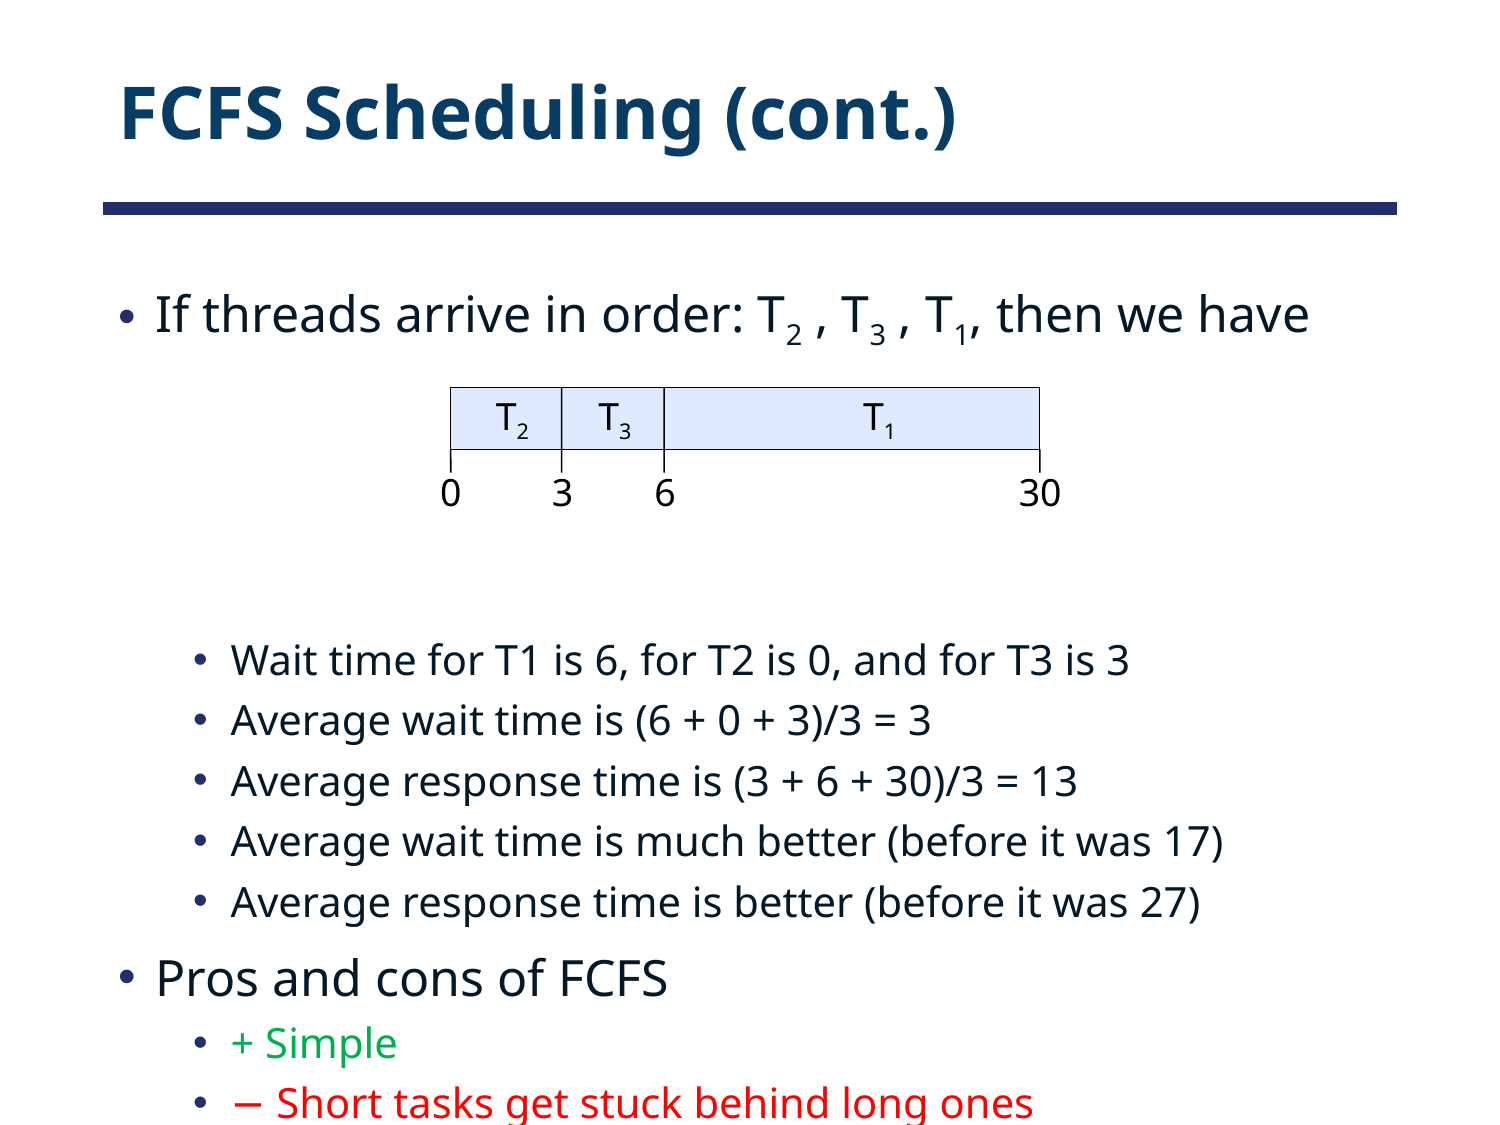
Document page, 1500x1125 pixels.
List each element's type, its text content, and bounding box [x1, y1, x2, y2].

list If threads arrive in order: T2 , T3 , T1, then we have Wait time for T1 is 6, for T2 is 0, and for T3 is 3 Average wait time is (6 + 0 + 3)/3 = 3 Average response time is (3 + 6 + 30)/3 = 13 Average wait time is much better (before it was 17) Average response time is better (before it was 27) Pros and cons of FCFS + Simple − Short tasks get stuck behind long ones [103, 275, 1397, 1091]
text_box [428, 387, 1072, 520]
title FCFS Scheduling (cont.) [103, 34, 1397, 197]
